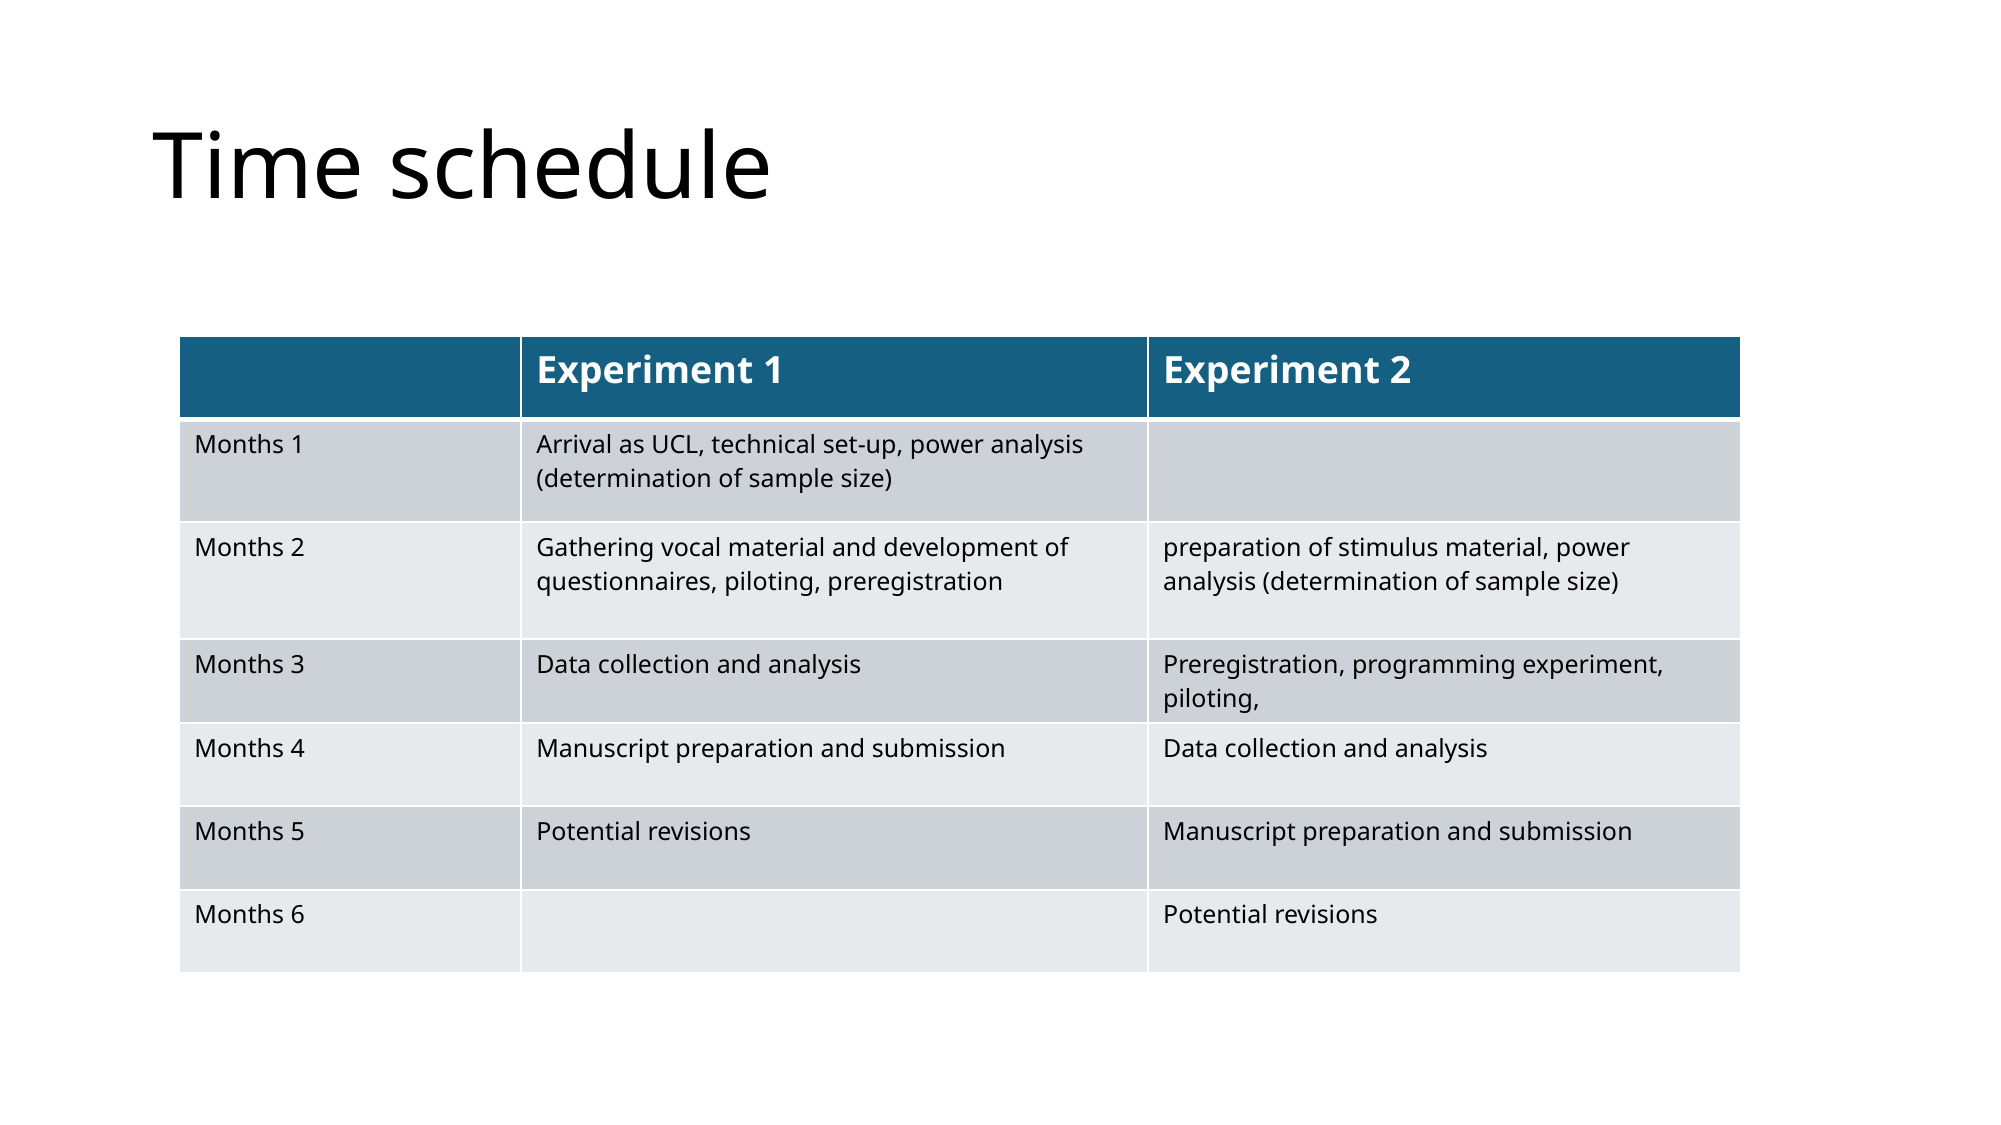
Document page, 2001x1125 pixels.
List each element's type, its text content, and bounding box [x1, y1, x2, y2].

table_cell Arrival as UCL, technical set-up, power analysis (determination of sample size) [522, 422, 1147, 521]
title Time schedule [137, 59, 1863, 278]
table_cell Potential revisions [1149, 891, 1740, 972]
table_cell Months 3 [180, 640, 520, 722]
table_cell Months 6 [180, 891, 520, 972]
table_cell Manuscript preparation and submission [1149, 807, 1740, 889]
table_cell Months 1 [180, 422, 520, 521]
table_cell Data collection and analysis [522, 640, 1147, 722]
table_header Experiment 1 [522, 337, 1147, 417]
table_cell Data collection and analysis [1149, 724, 1740, 805]
table_cell preparation of stimulus material, power analysis (determination of sample size) [1149, 523, 1740, 638]
table_header Experiment 2 [1149, 337, 1740, 417]
table_cell Manuscript preparation and submission [522, 724, 1147, 805]
table_cell Preregistration, programming experiment, piloting, [1149, 640, 1740, 722]
table_header [180, 337, 520, 417]
table_cell Months 4 [180, 724, 520, 805]
table_cell Months 2 [180, 523, 520, 638]
table_cell [1149, 422, 1740, 521]
table_cell Gathering vocal material and development of questionnaires, piloting, preregistration [522, 523, 1147, 638]
table_cell Months 5 [180, 807, 520, 889]
table_cell Potential revisions [522, 807, 1147, 889]
table_cell [522, 891, 1147, 972]
